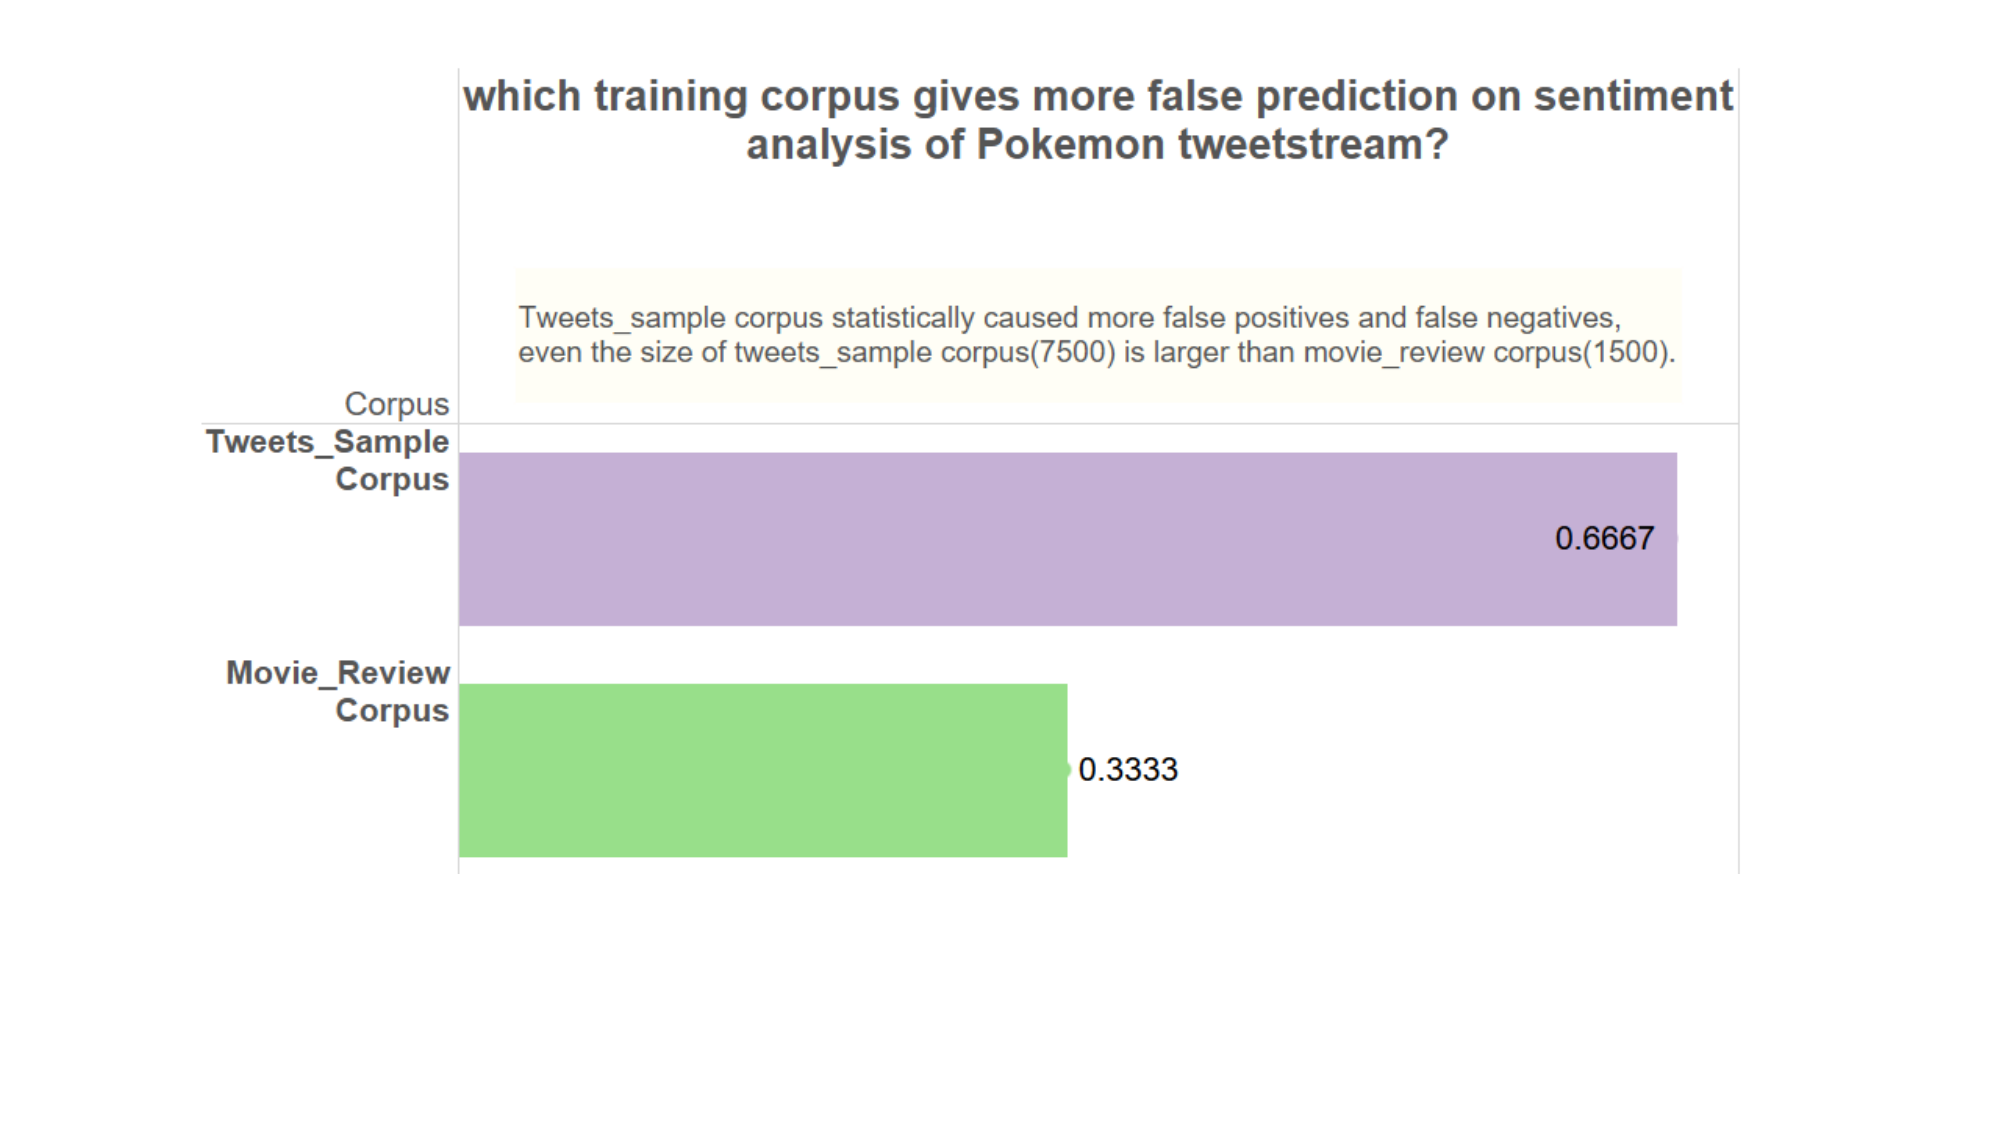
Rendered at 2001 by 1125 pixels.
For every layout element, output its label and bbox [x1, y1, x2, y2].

picture [185, 59, 1753, 874]
